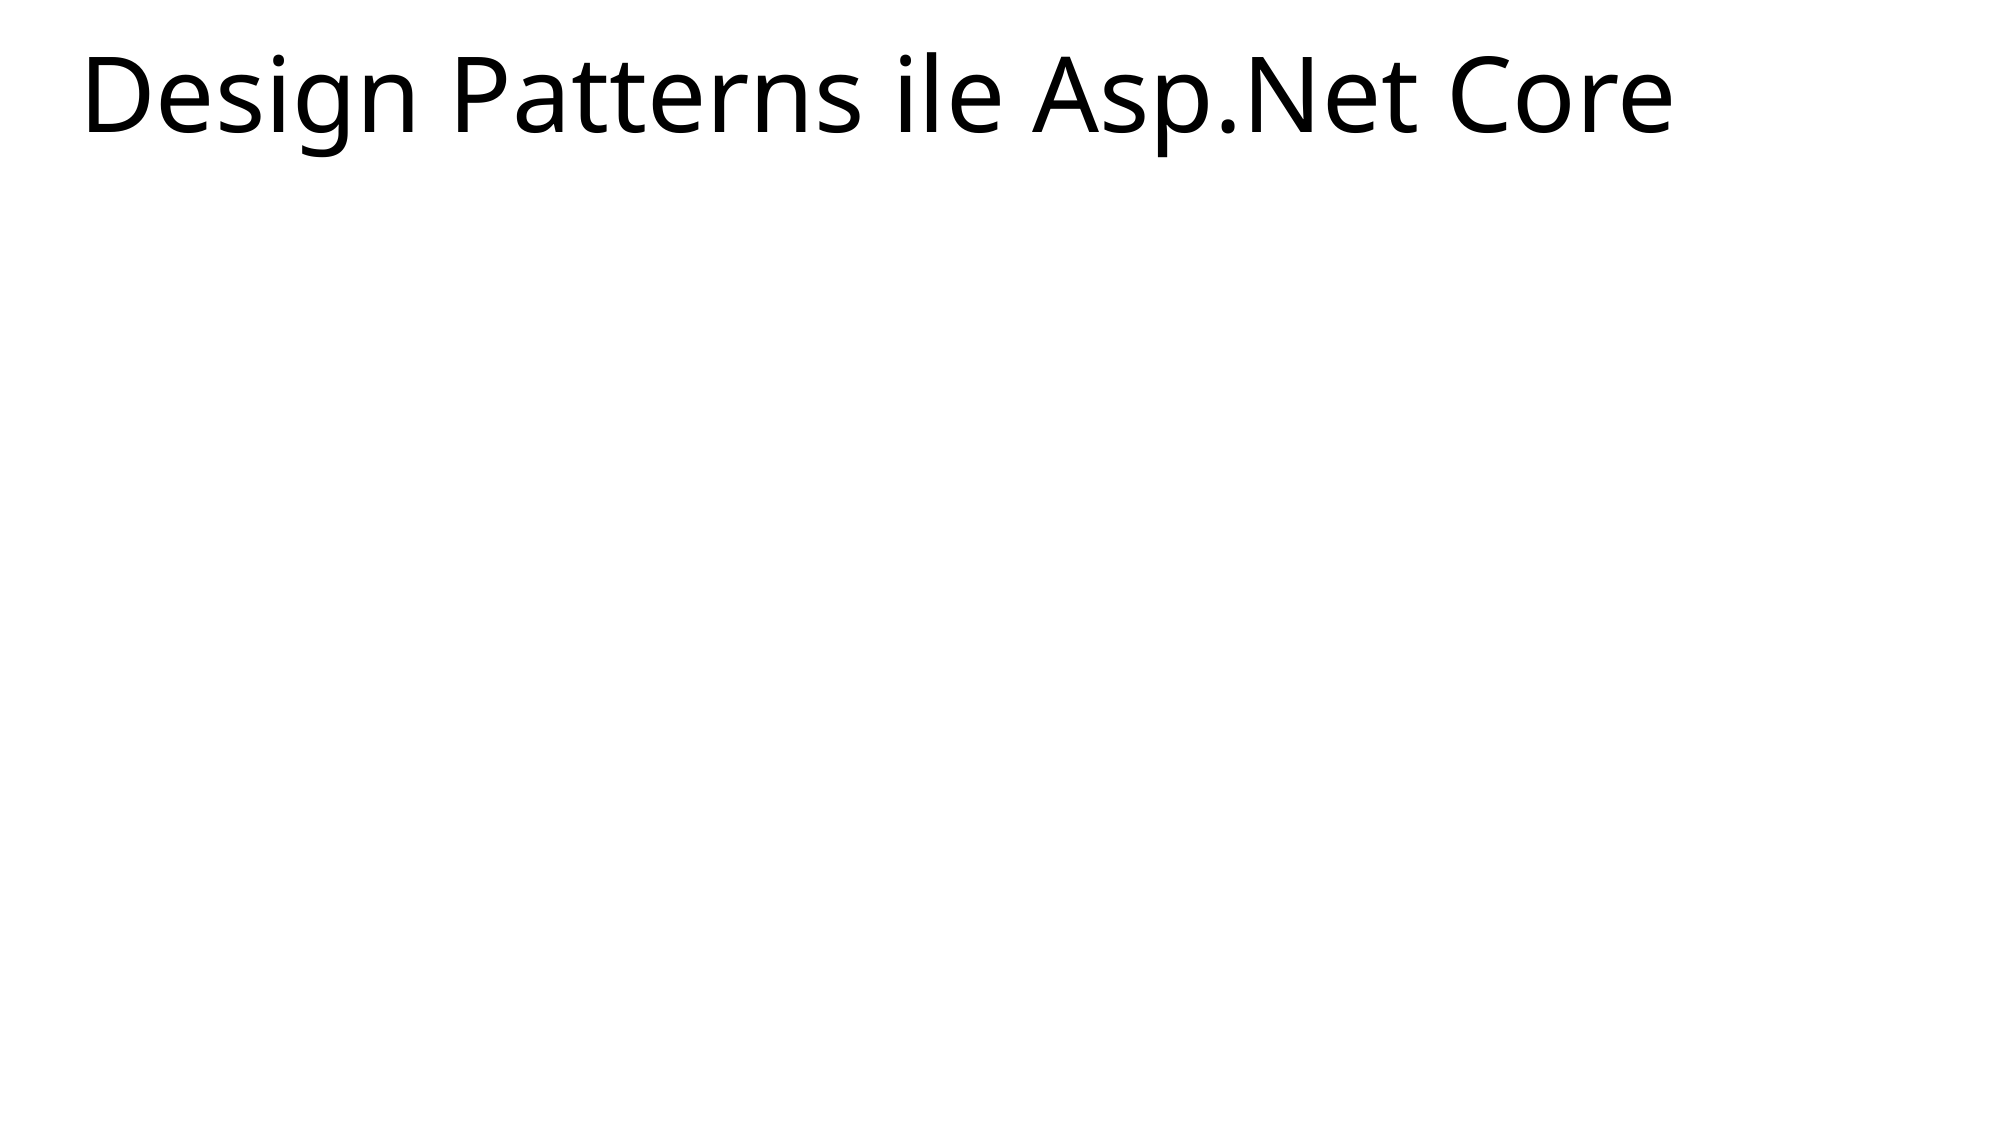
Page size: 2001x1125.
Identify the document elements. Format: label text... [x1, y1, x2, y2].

title Design Patterns ile Asp.Net Core [64, 32, 1833, 163]
